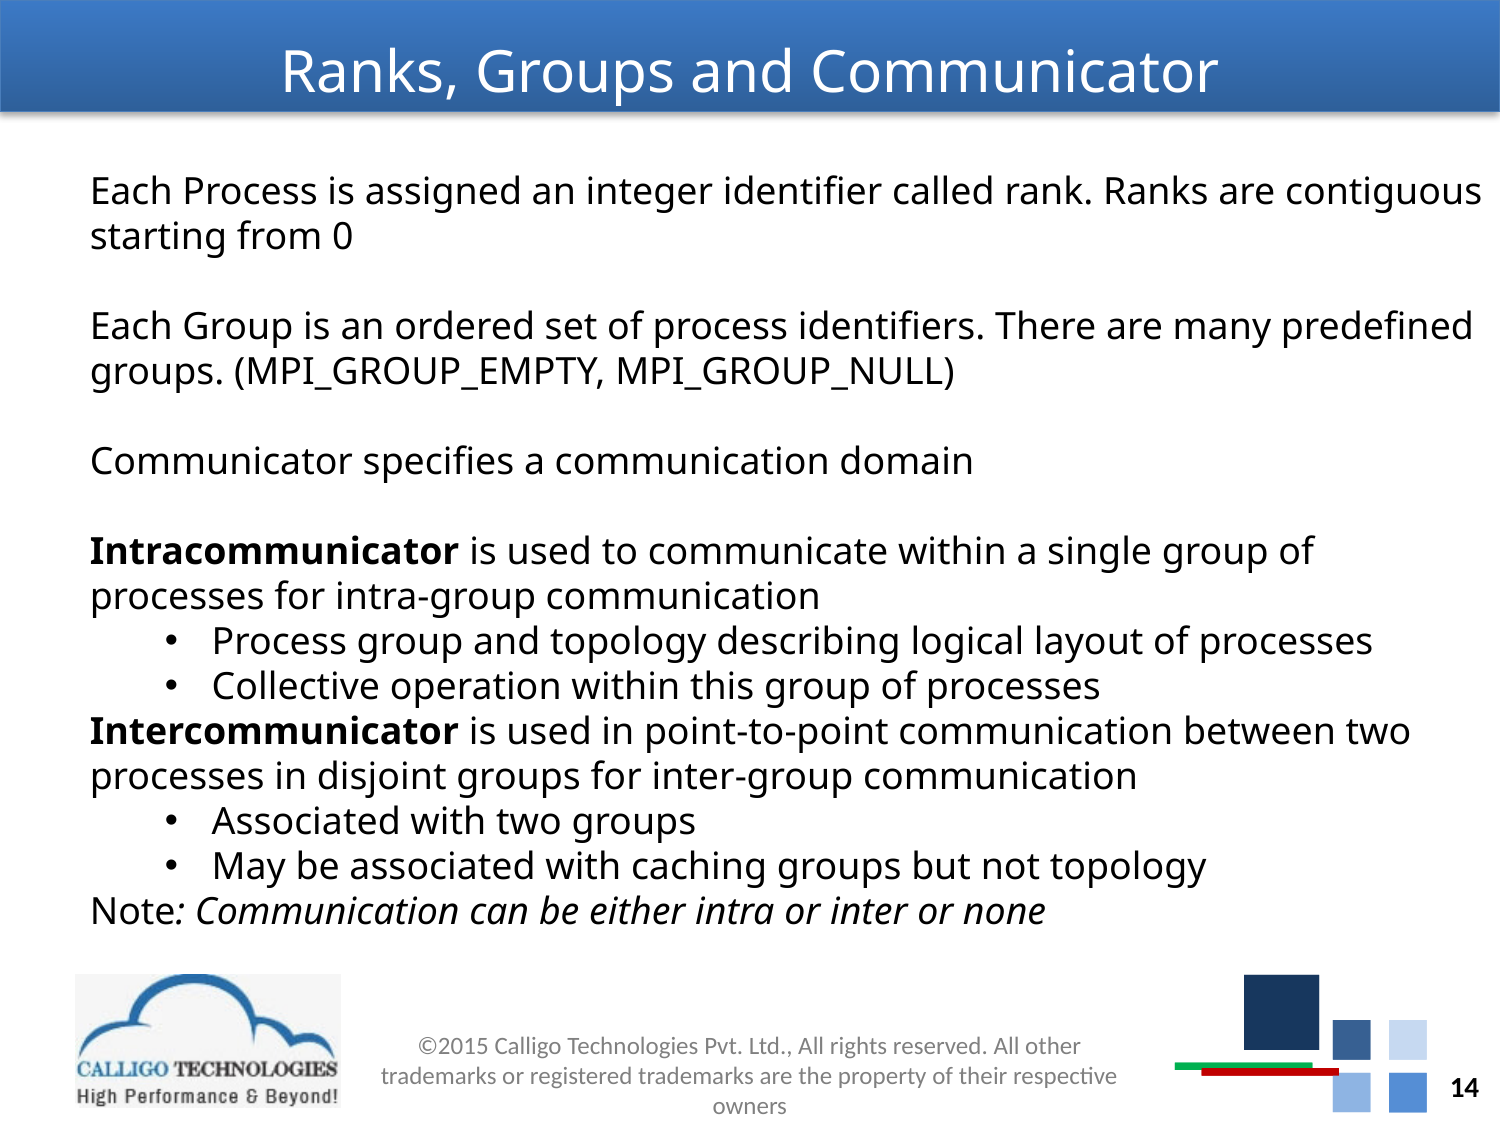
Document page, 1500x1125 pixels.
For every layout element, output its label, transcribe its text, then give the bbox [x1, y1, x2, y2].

slide_number 14 [1144, 1055, 1495, 1116]
title Ranks, Groups and Communicator [0, 0, 1500, 112]
text_box Each Process is assigned an integer identifier called rank. Ranks are contiguous starting from 0 Each Group is an ordered set of process identifiers. There are many predefined groups. (MPI_GROUP_EMPTY, MPI_GROUP_NULL) Communicator specifies a communication domain Intracommunicator is used to communicate within a single group of processes for intra-group communication Process group and topology describing logical layout of processes Collective operation within this group of processes Intercommunicator is used in point-to-point communication between two processes in disjoint groups for inter-group communication Associated with two groups May be associated with caching groups but not topology Note: Communication can be either intra or inter or none [0, 159, 1500, 940]
picture [75, 974, 341, 1108]
